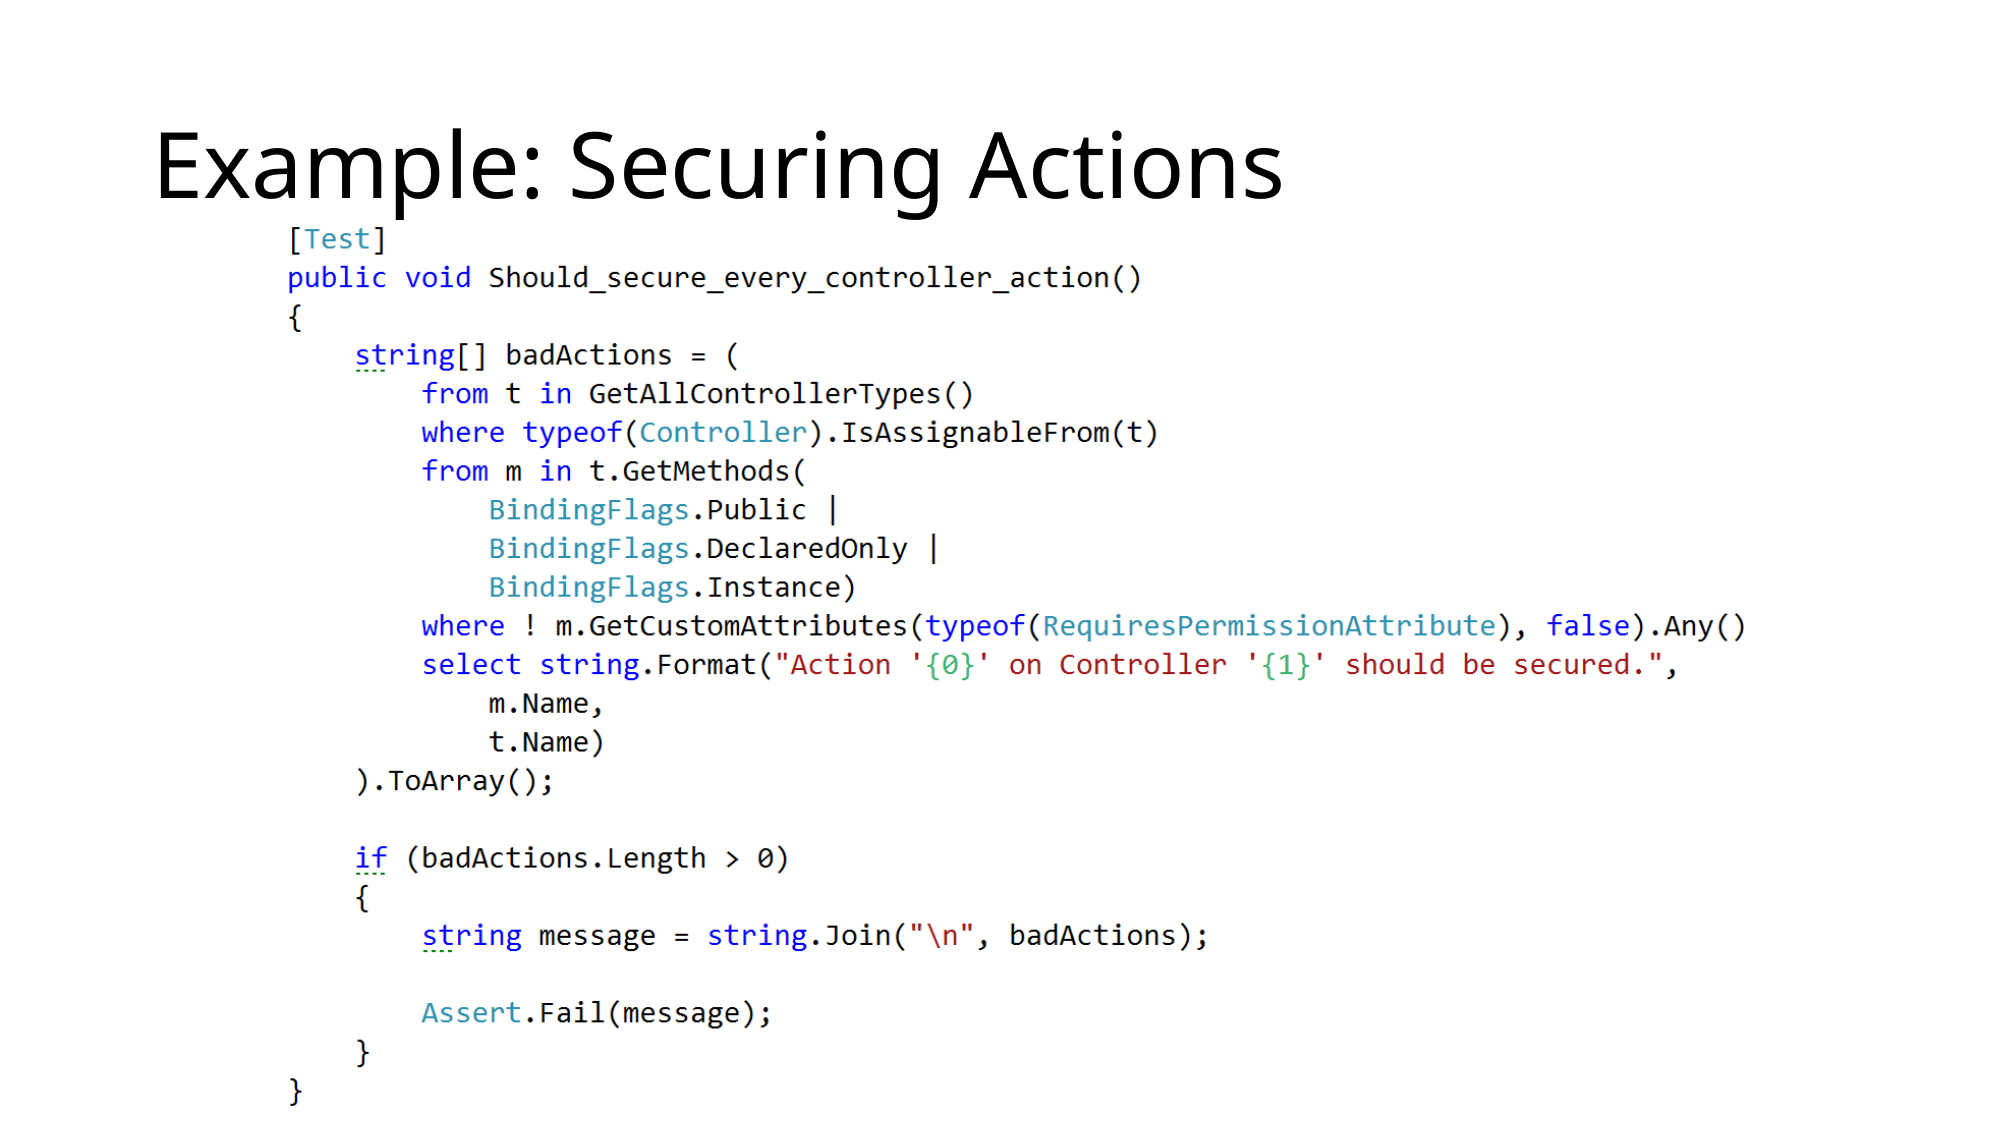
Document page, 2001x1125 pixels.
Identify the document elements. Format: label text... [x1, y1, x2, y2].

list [287, 222, 1749, 1113]
title Example: Securing Actions [137, 59, 1863, 278]
